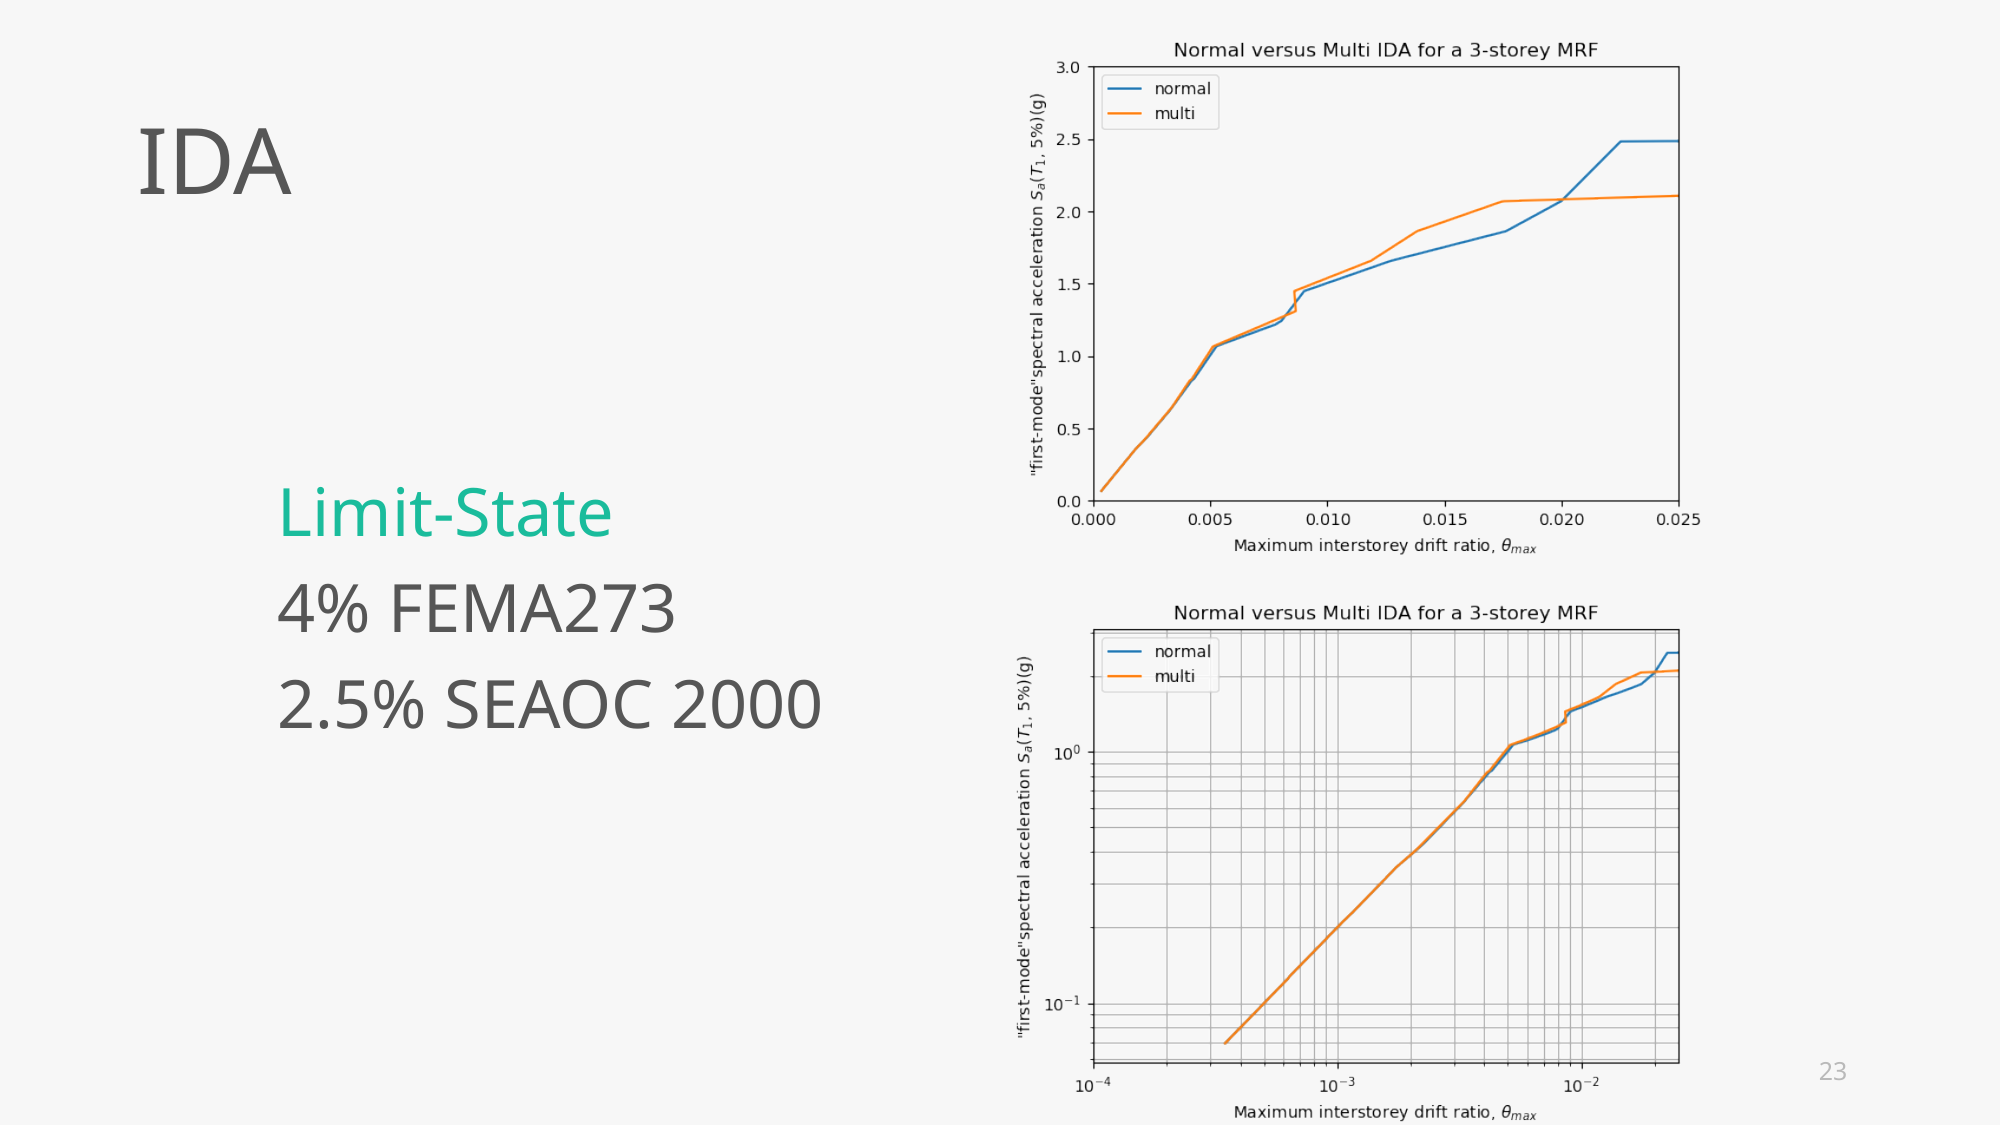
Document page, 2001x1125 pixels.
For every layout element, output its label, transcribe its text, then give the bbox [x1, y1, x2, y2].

text_box Limit-State 4% FEMA273 2.5% SEAOC 2000 [277, 446, 840, 749]
slide_number 23 [1754, 1042, 1863, 1103]
list IDA [137, 108, 873, 224]
picture [999, 0, 1754, 1125]
